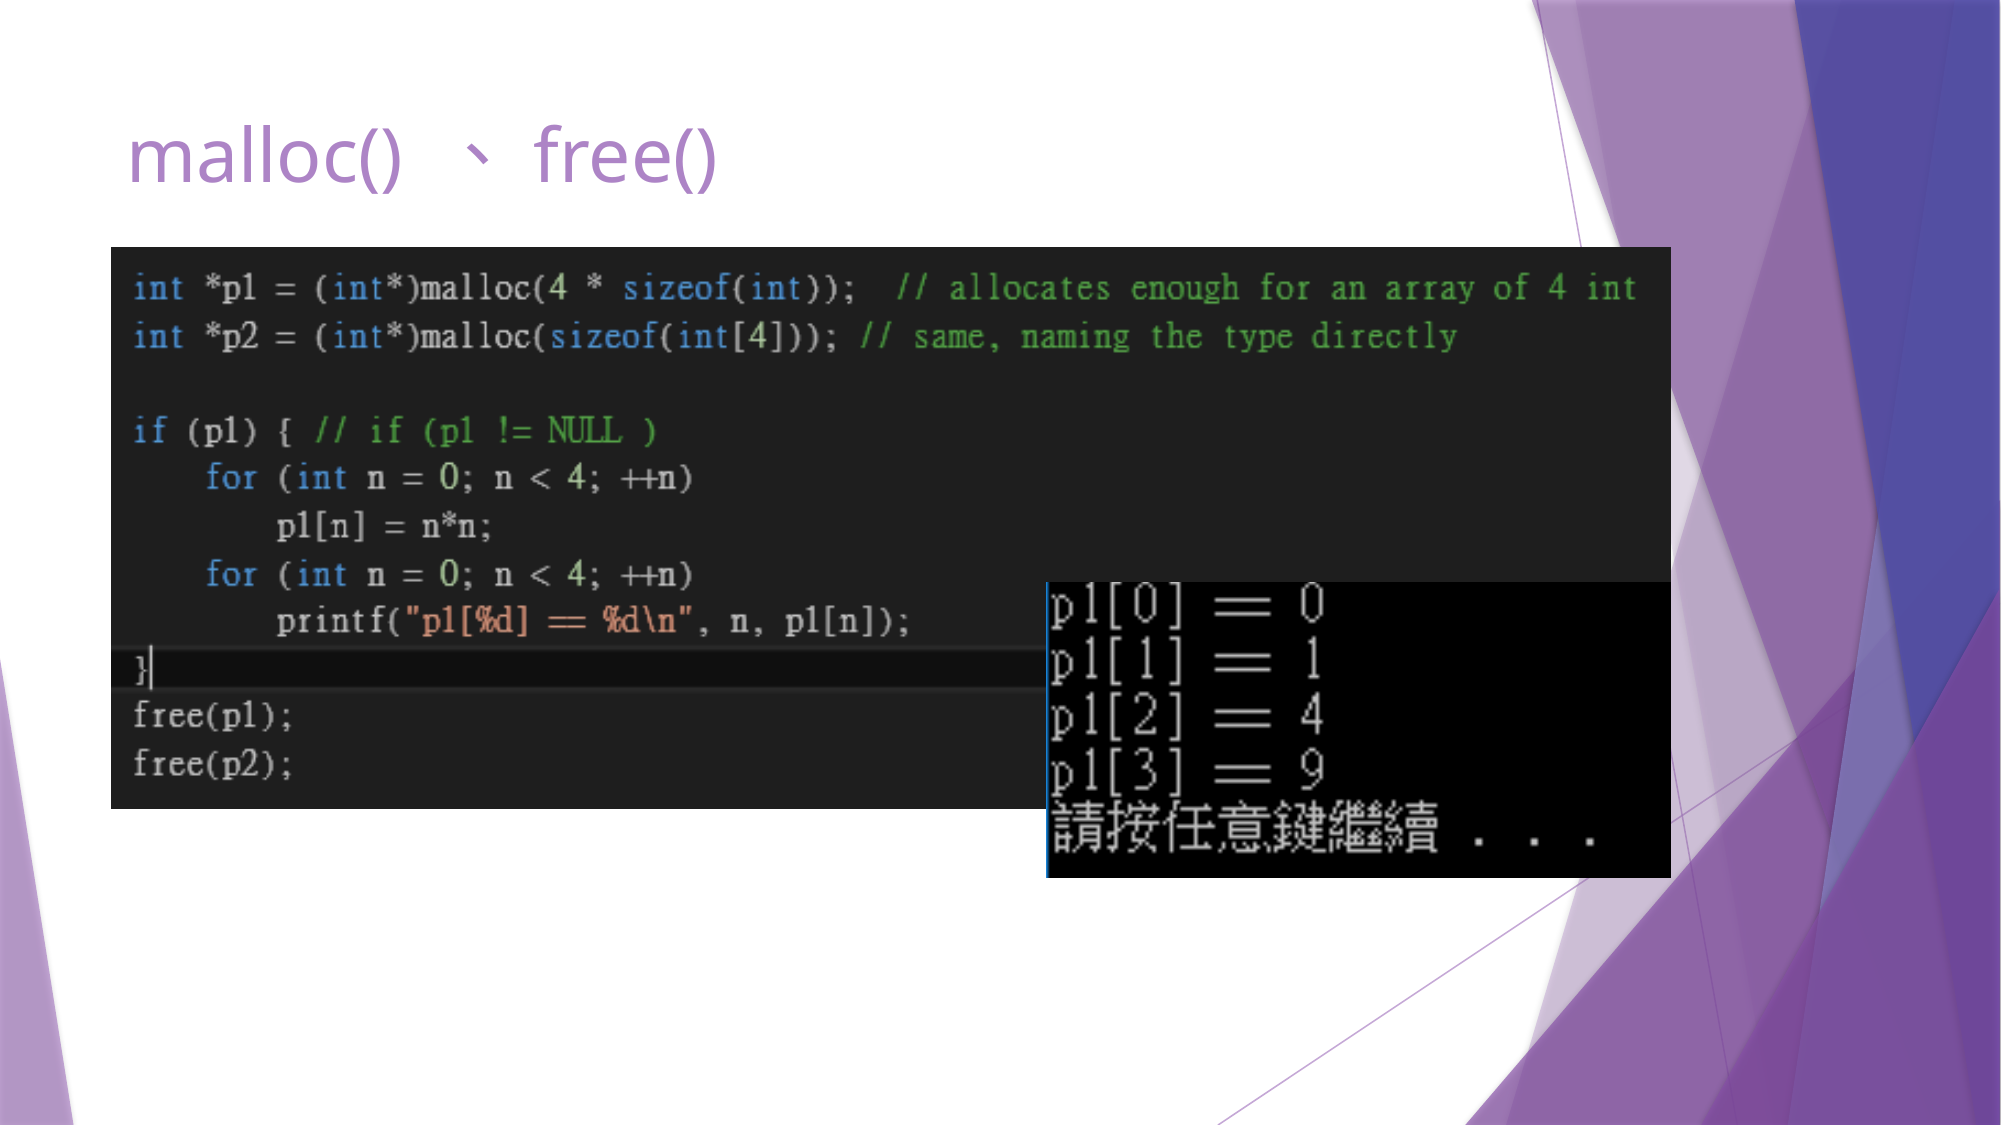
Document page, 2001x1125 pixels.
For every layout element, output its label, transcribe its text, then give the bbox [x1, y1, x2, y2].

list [110, 246, 1671, 809]
title malloc() 、free() [111, 99, 1522, 246]
picture [1045, 582, 1671, 878]
